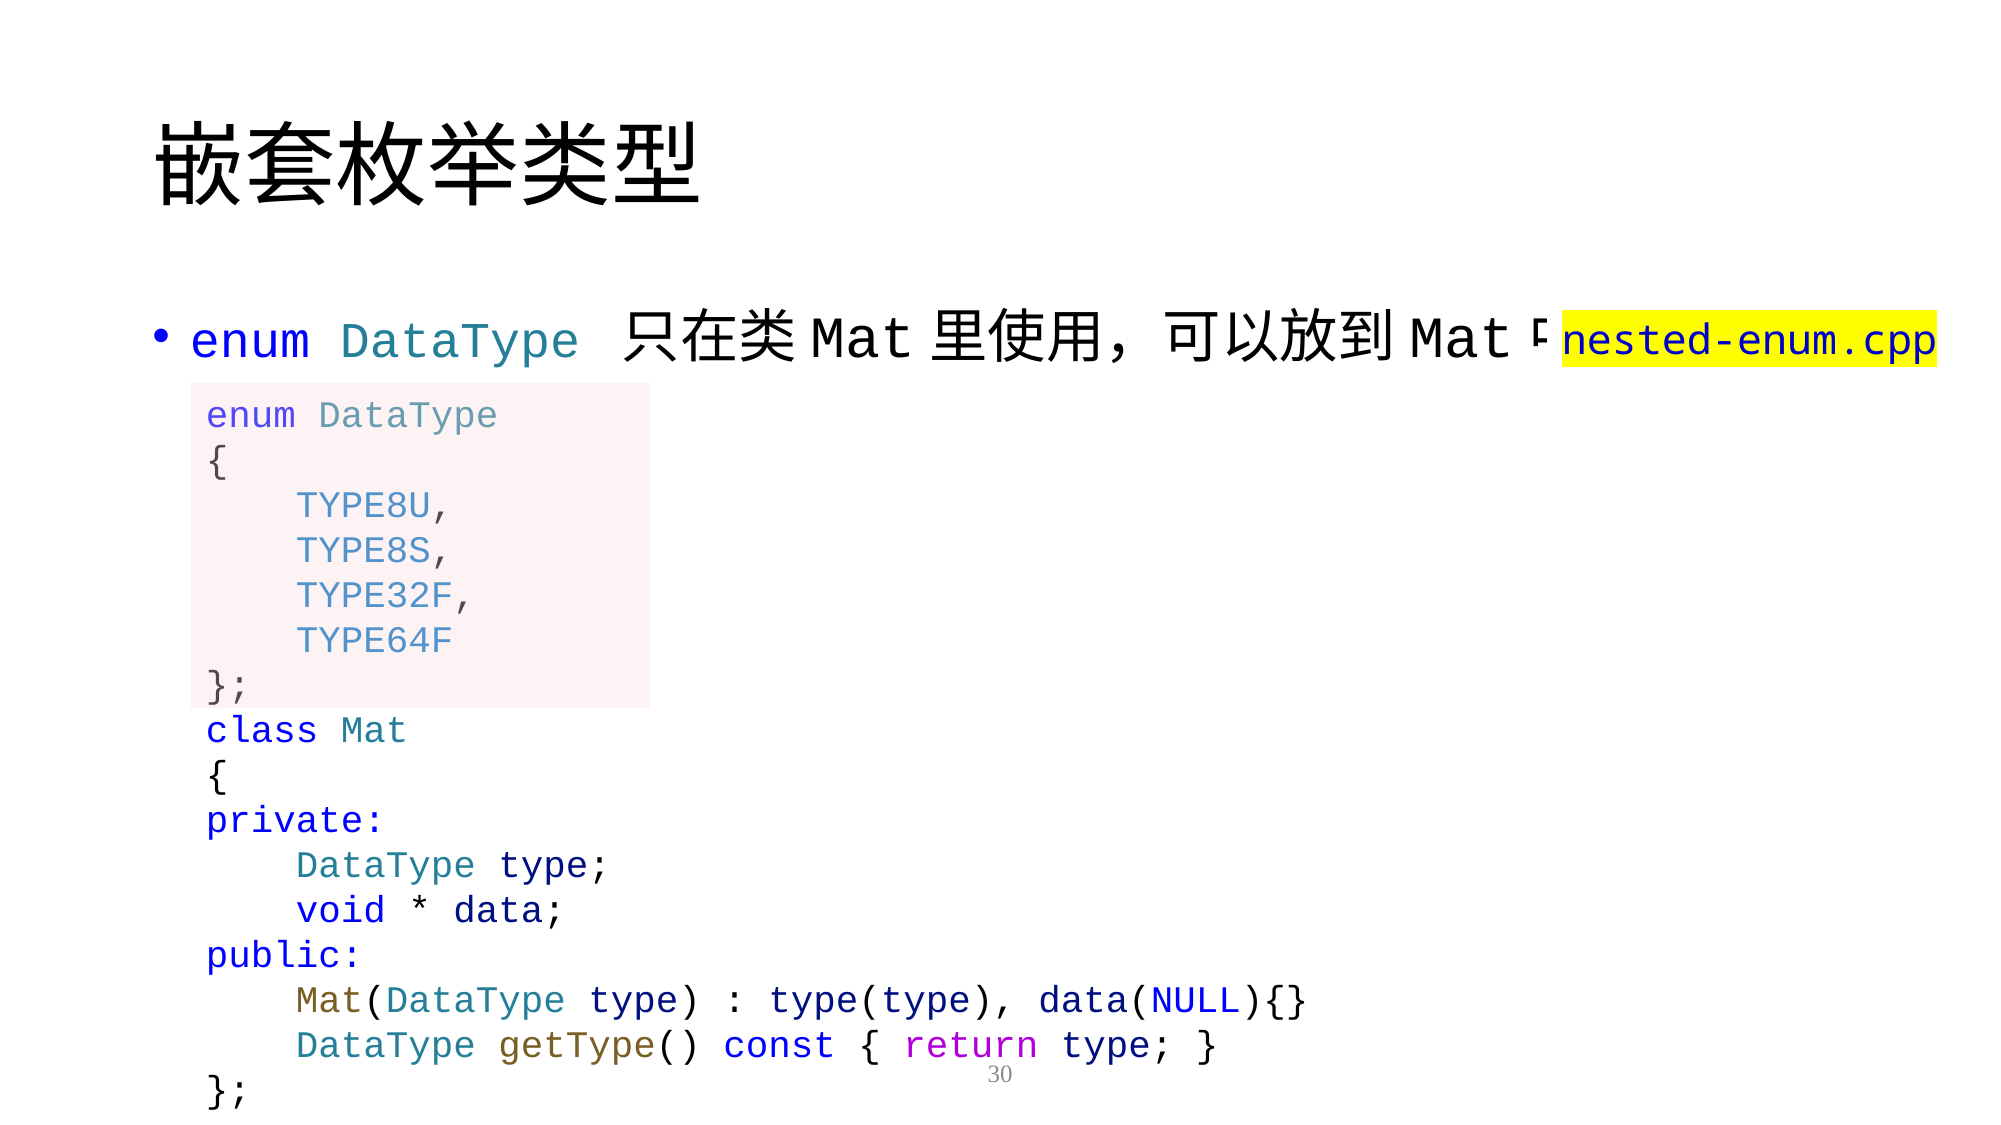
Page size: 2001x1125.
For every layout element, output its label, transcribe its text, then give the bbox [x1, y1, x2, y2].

text_box [190, 382, 651, 709]
list enum DataType 只在类Mat里使用，可以放到Mat中 [137, 299, 1863, 1014]
text_box nested-enum.cpp [1547, 305, 1952, 371]
title 嵌套枚举类型 [137, 59, 1863, 278]
text_box enum DataType { TYPE8U, TYPE8S, TYPE32F, TYPE64F }; class Mat { private: DataType type; void * data; public: Mat(DataType type) : type(type), data(NULL){} DataType getType() const { return type; } }; [190, 382, 1347, 1118]
